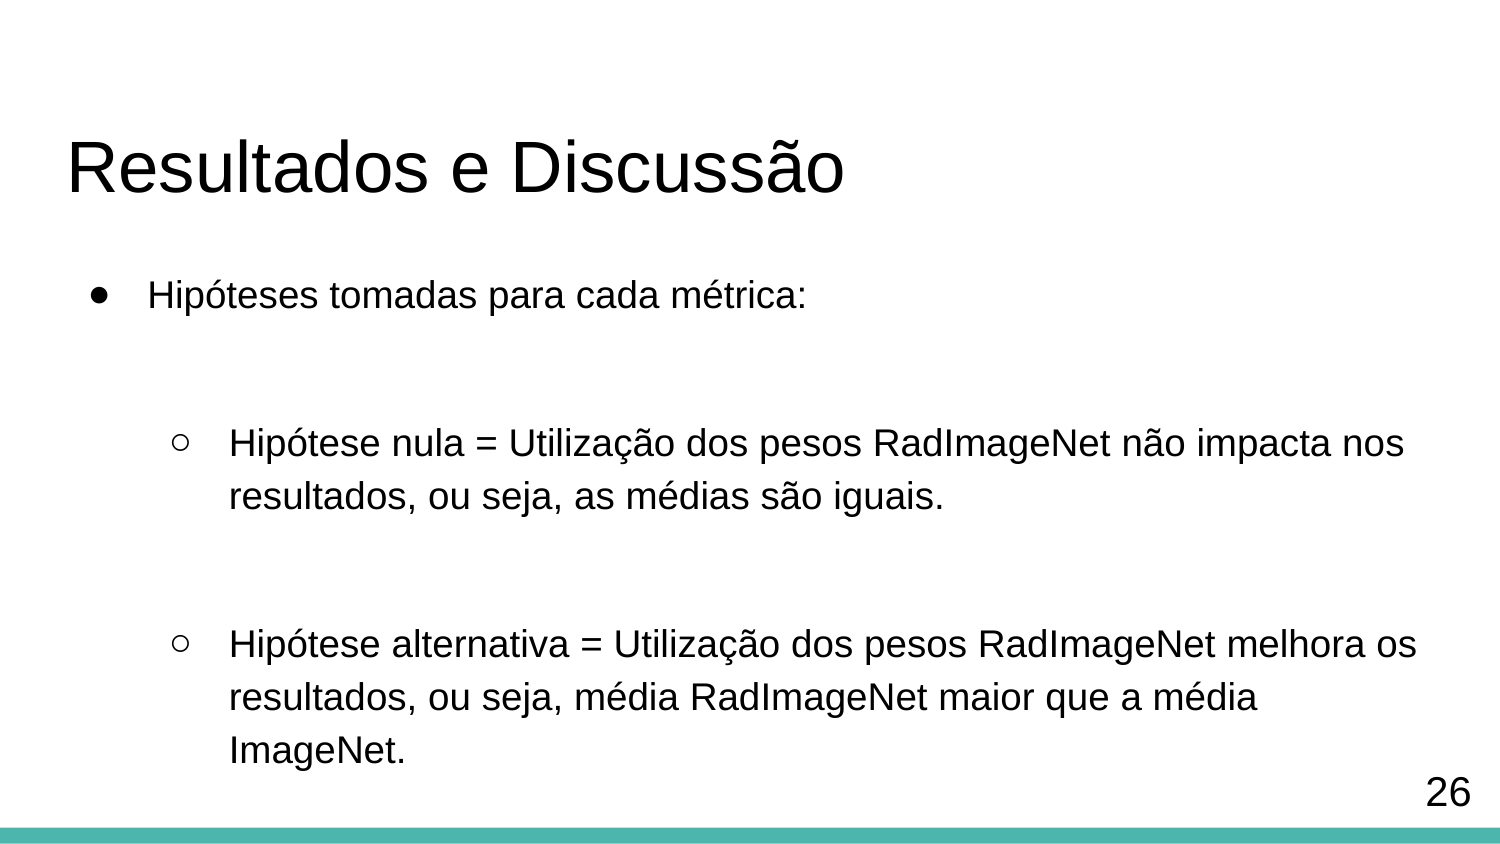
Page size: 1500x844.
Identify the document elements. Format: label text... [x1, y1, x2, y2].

list Hipóteses tomadas para cada métrica: Hipótese nula = Utilização dos pesos RadImageNet não impacta nos resultados, ou seja, as médias são iguais. Hipótese alternativa = Utilização dos pesos RadImageNet melhora os resultados, ou seja, média RadImageNet maior que a média ImageNet. [51, 247, 1449, 790]
text_box ‹#› [1396, 749, 1487, 836]
title Resultados e Discussão [51, 45, 1449, 223]
